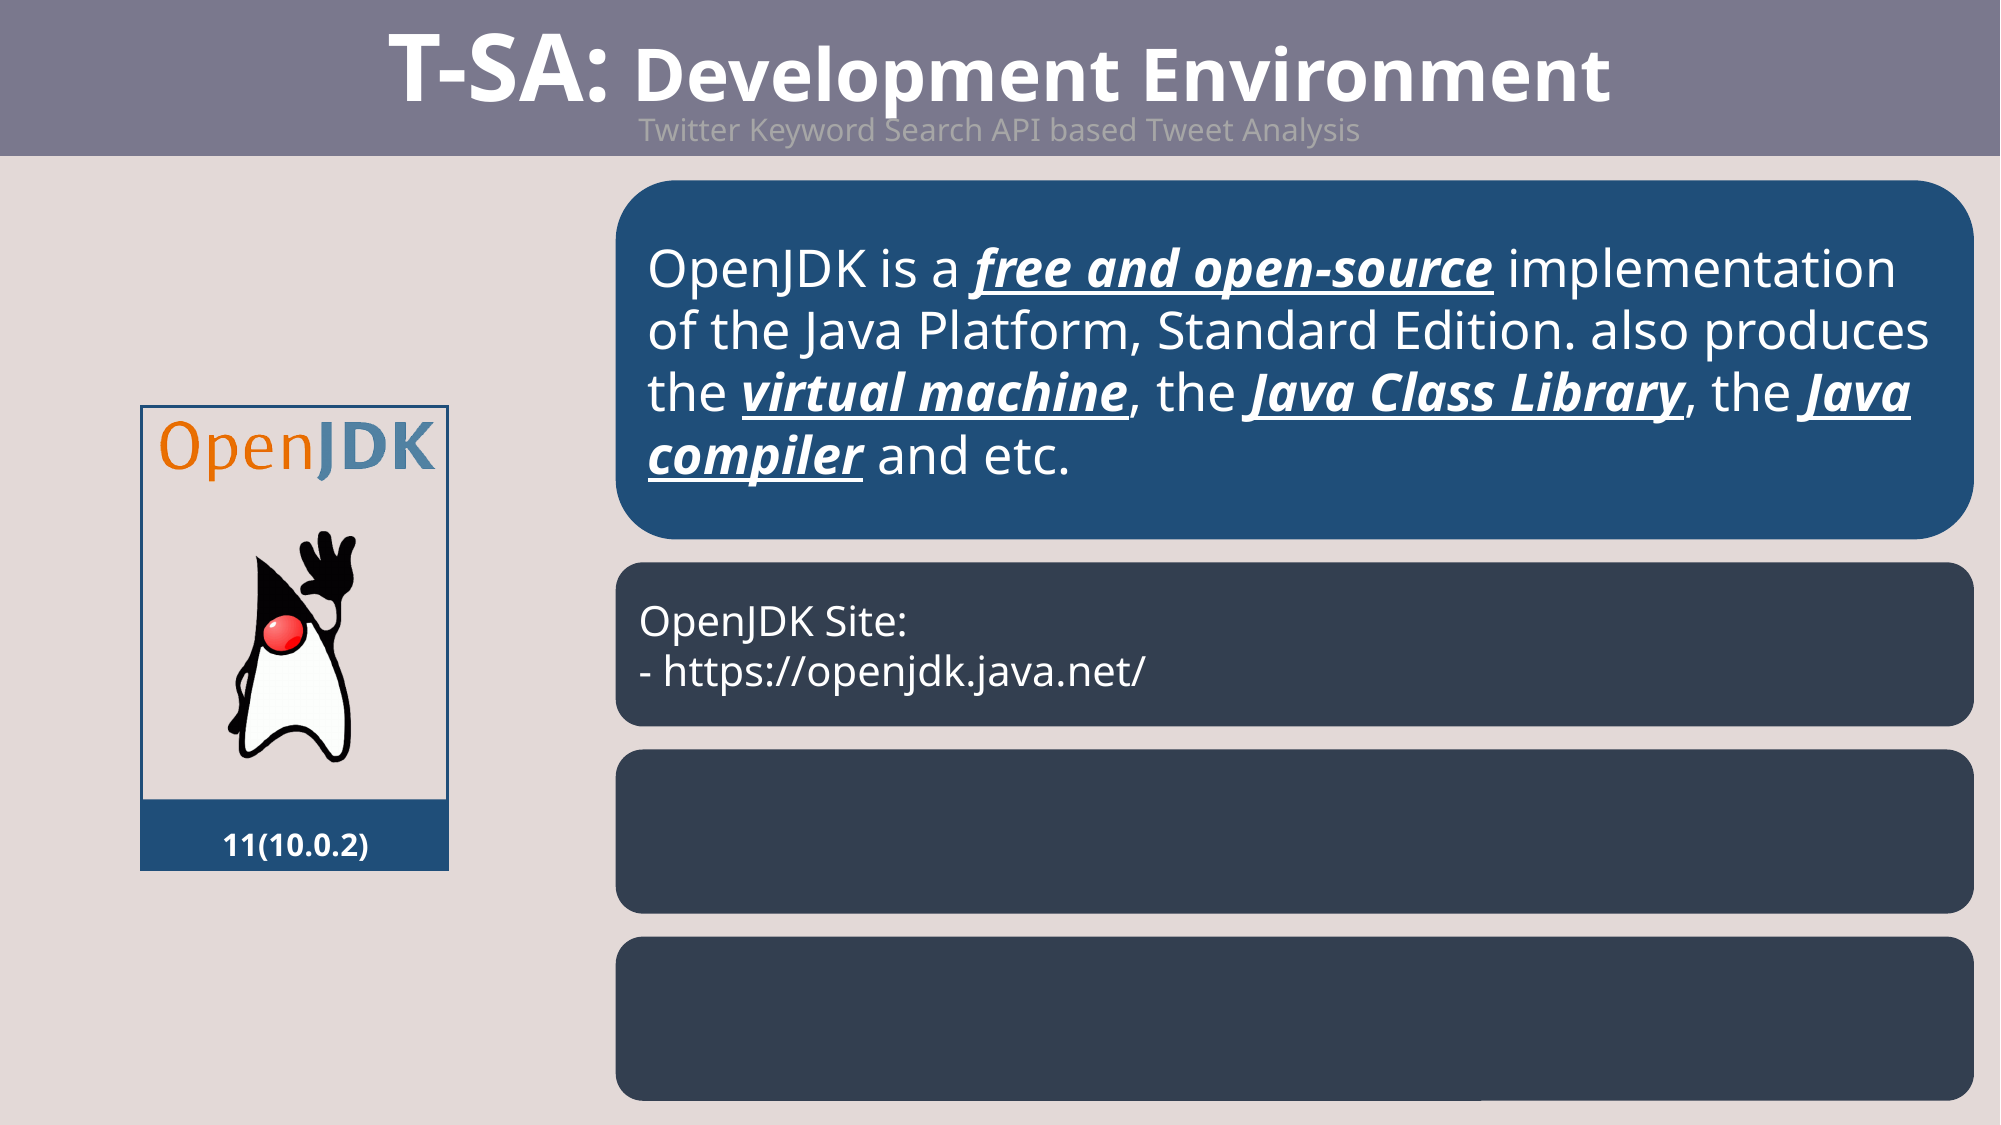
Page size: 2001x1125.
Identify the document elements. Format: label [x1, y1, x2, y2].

text_box [0, 0, 2000, 1125]
